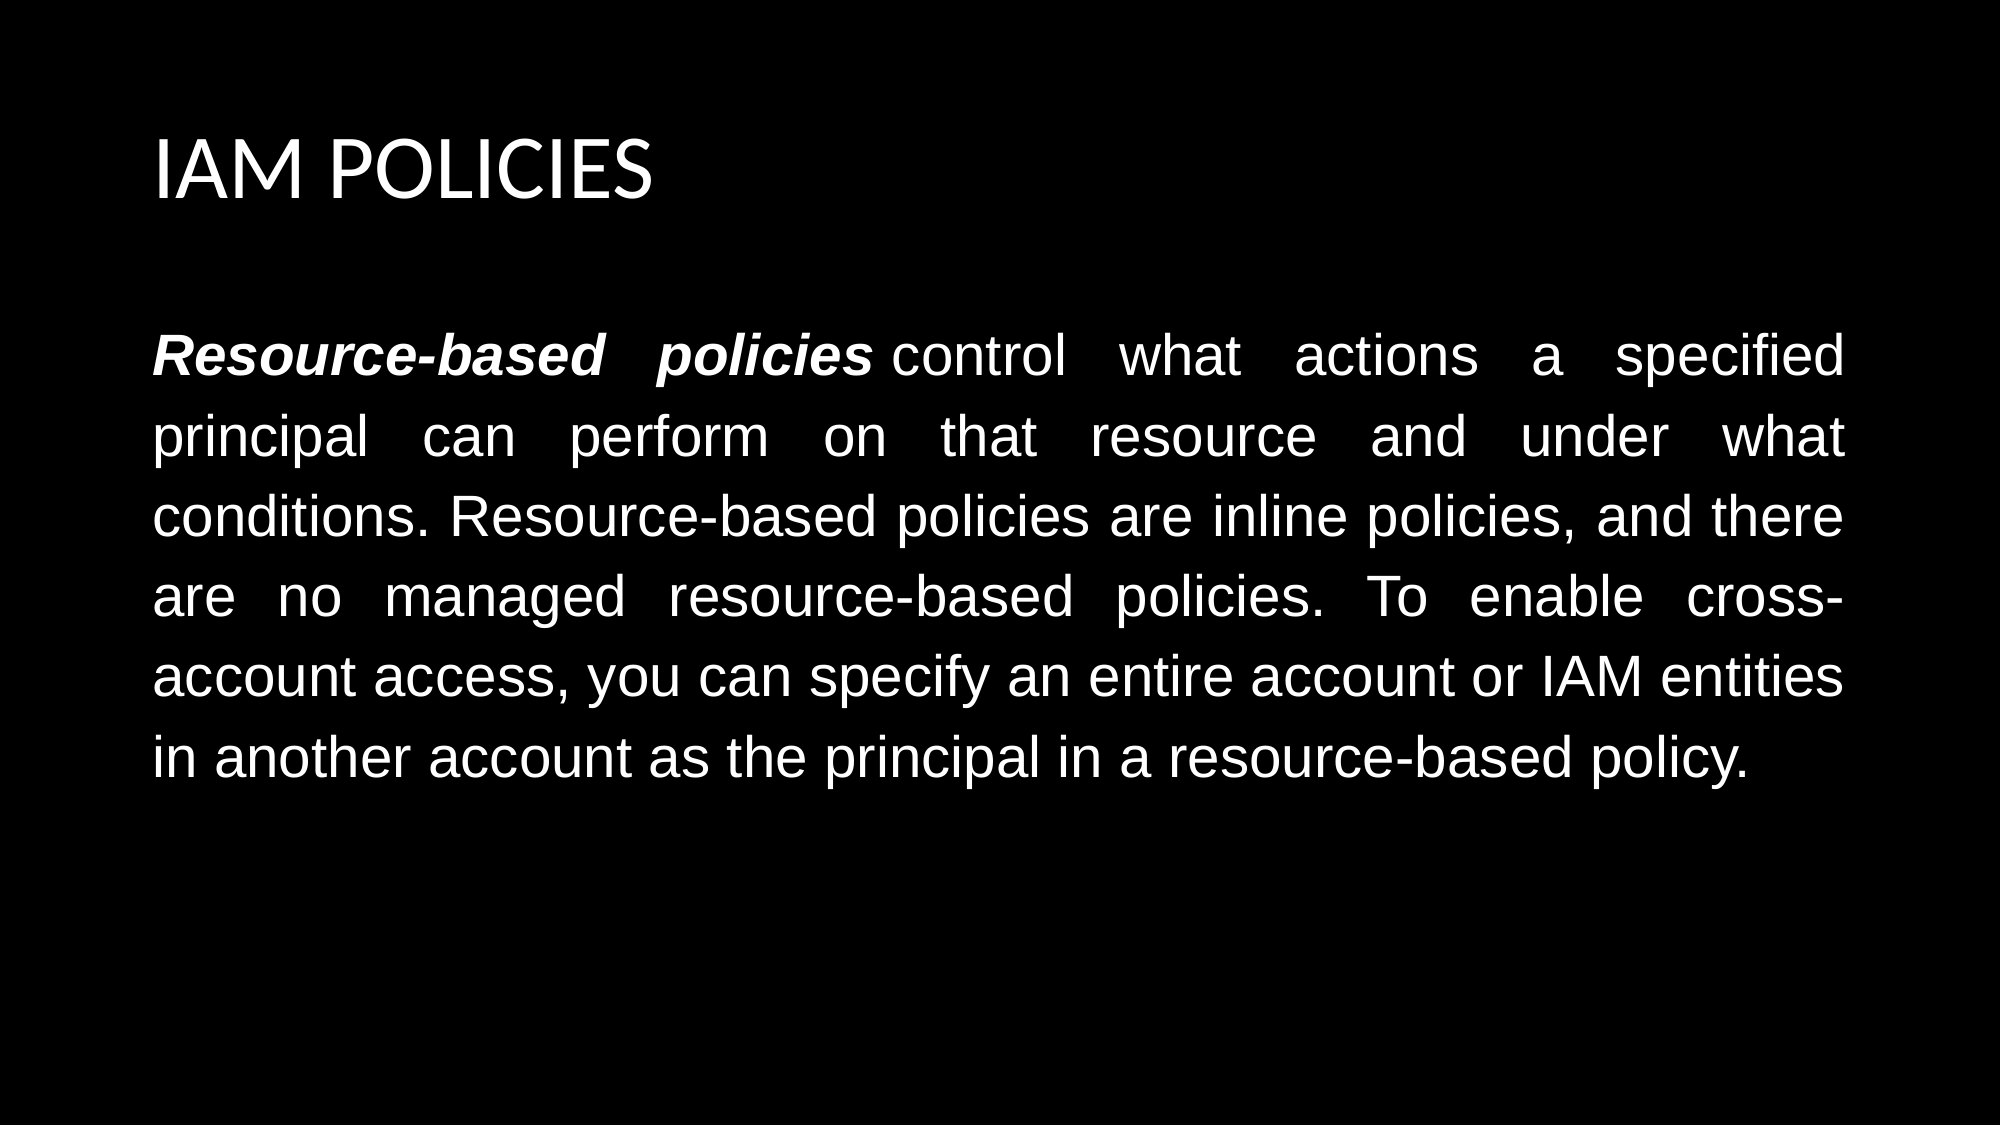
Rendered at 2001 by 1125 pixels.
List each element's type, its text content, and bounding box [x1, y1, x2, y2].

list Resource-based policies control what actions a specified principal can perform on that resource and under what conditions. Resource-based policies are inline policies, and there are no managed resource-based policies. To enable cross-account access, you can specify an entire account or IAM entities in another account as the principal in a resource-based policy. [137, 299, 1863, 1014]
title IAM POLICIES [137, 59, 1863, 278]
